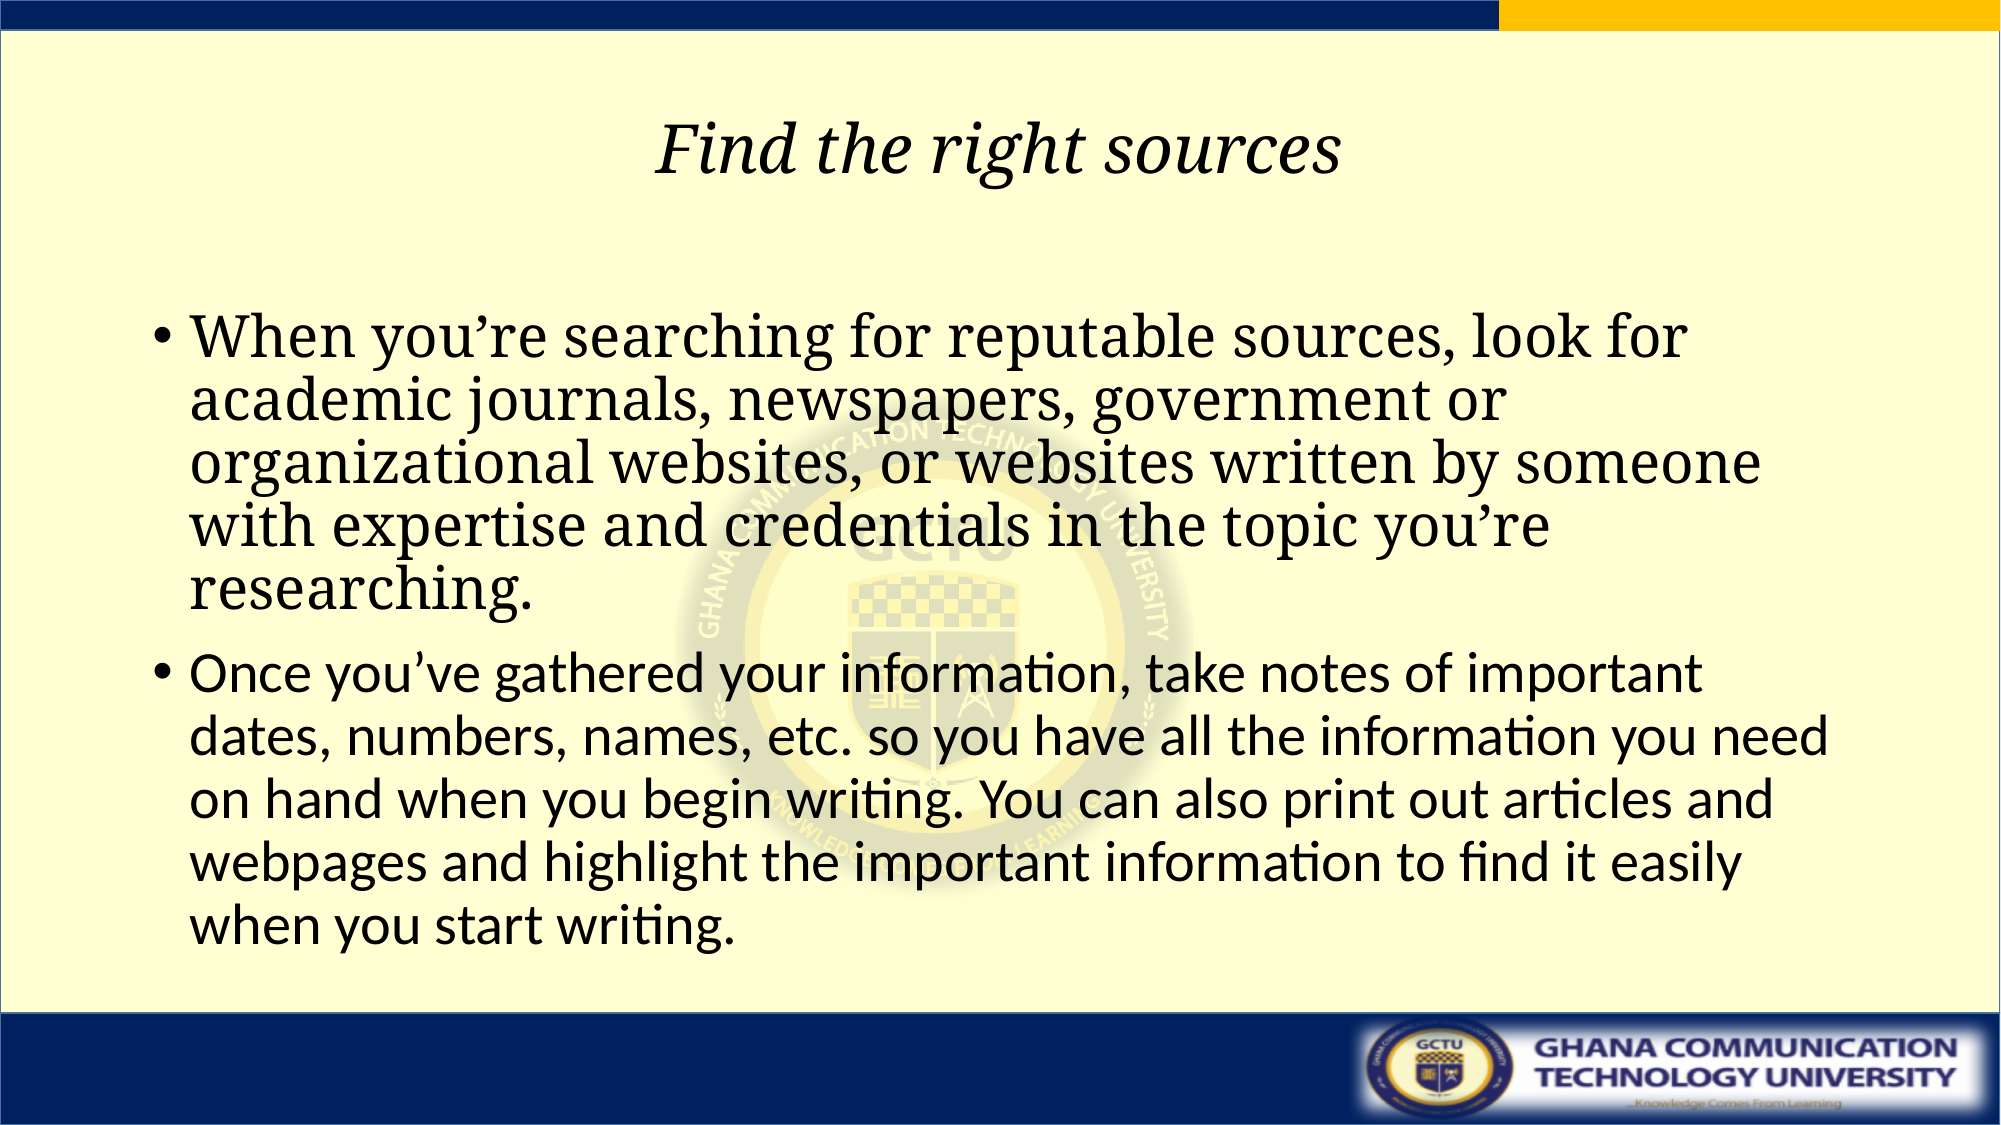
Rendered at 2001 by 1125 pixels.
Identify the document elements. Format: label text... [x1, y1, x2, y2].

title Find the right sources [137, 59, 1863, 278]
list When you’re searching for reputable sources, look for academic journals, newspapers, government or organizational websites, or websites written by someone with expertise and credentials in the topic you’re researching. Once you’ve gathered your information, take notes of important dates, numbers, names, etc. so you have all the information you need on hand when you begin writing. You can also print out articles and webpages and highlight the important information to find it easily when you start writing. [137, 299, 1863, 1014]
picture [1366, 1033, 1981, 1106]
